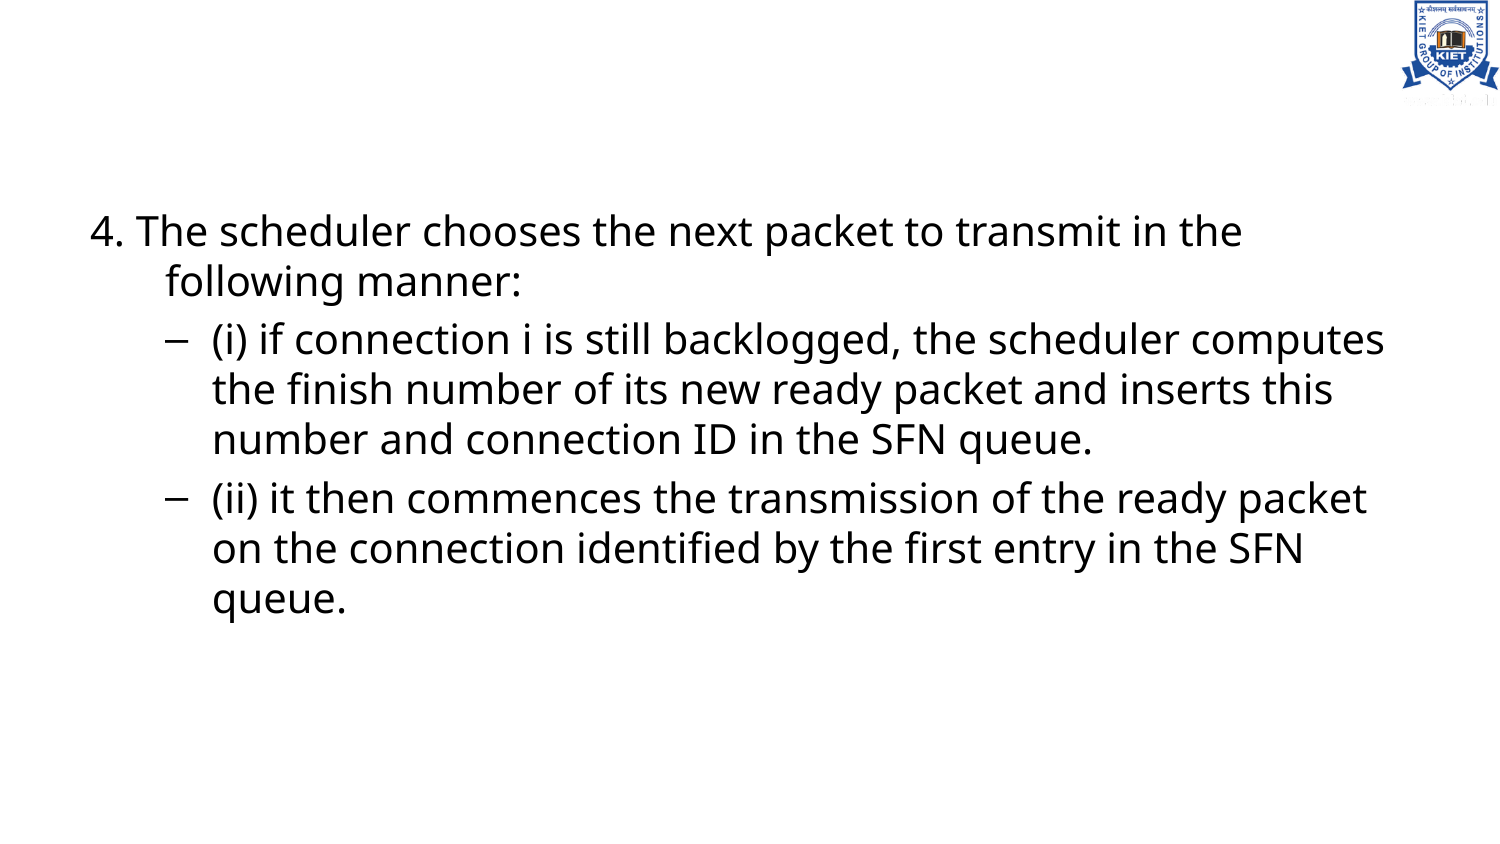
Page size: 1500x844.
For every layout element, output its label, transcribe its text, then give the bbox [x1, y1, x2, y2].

list 4. The scheduler chooses the next packet to transmit in the following manner: (i) if connection i is still backlogged, the scheduler computes the finish number of its new ready packet and inserts this number and connection ID in the SFN queue. (ii) it then commences the transmission of the ready packet on the connection identified by the first entry in the SFN queue. [75, 196, 1425, 754]
picture [1399, 0, 1500, 111]
